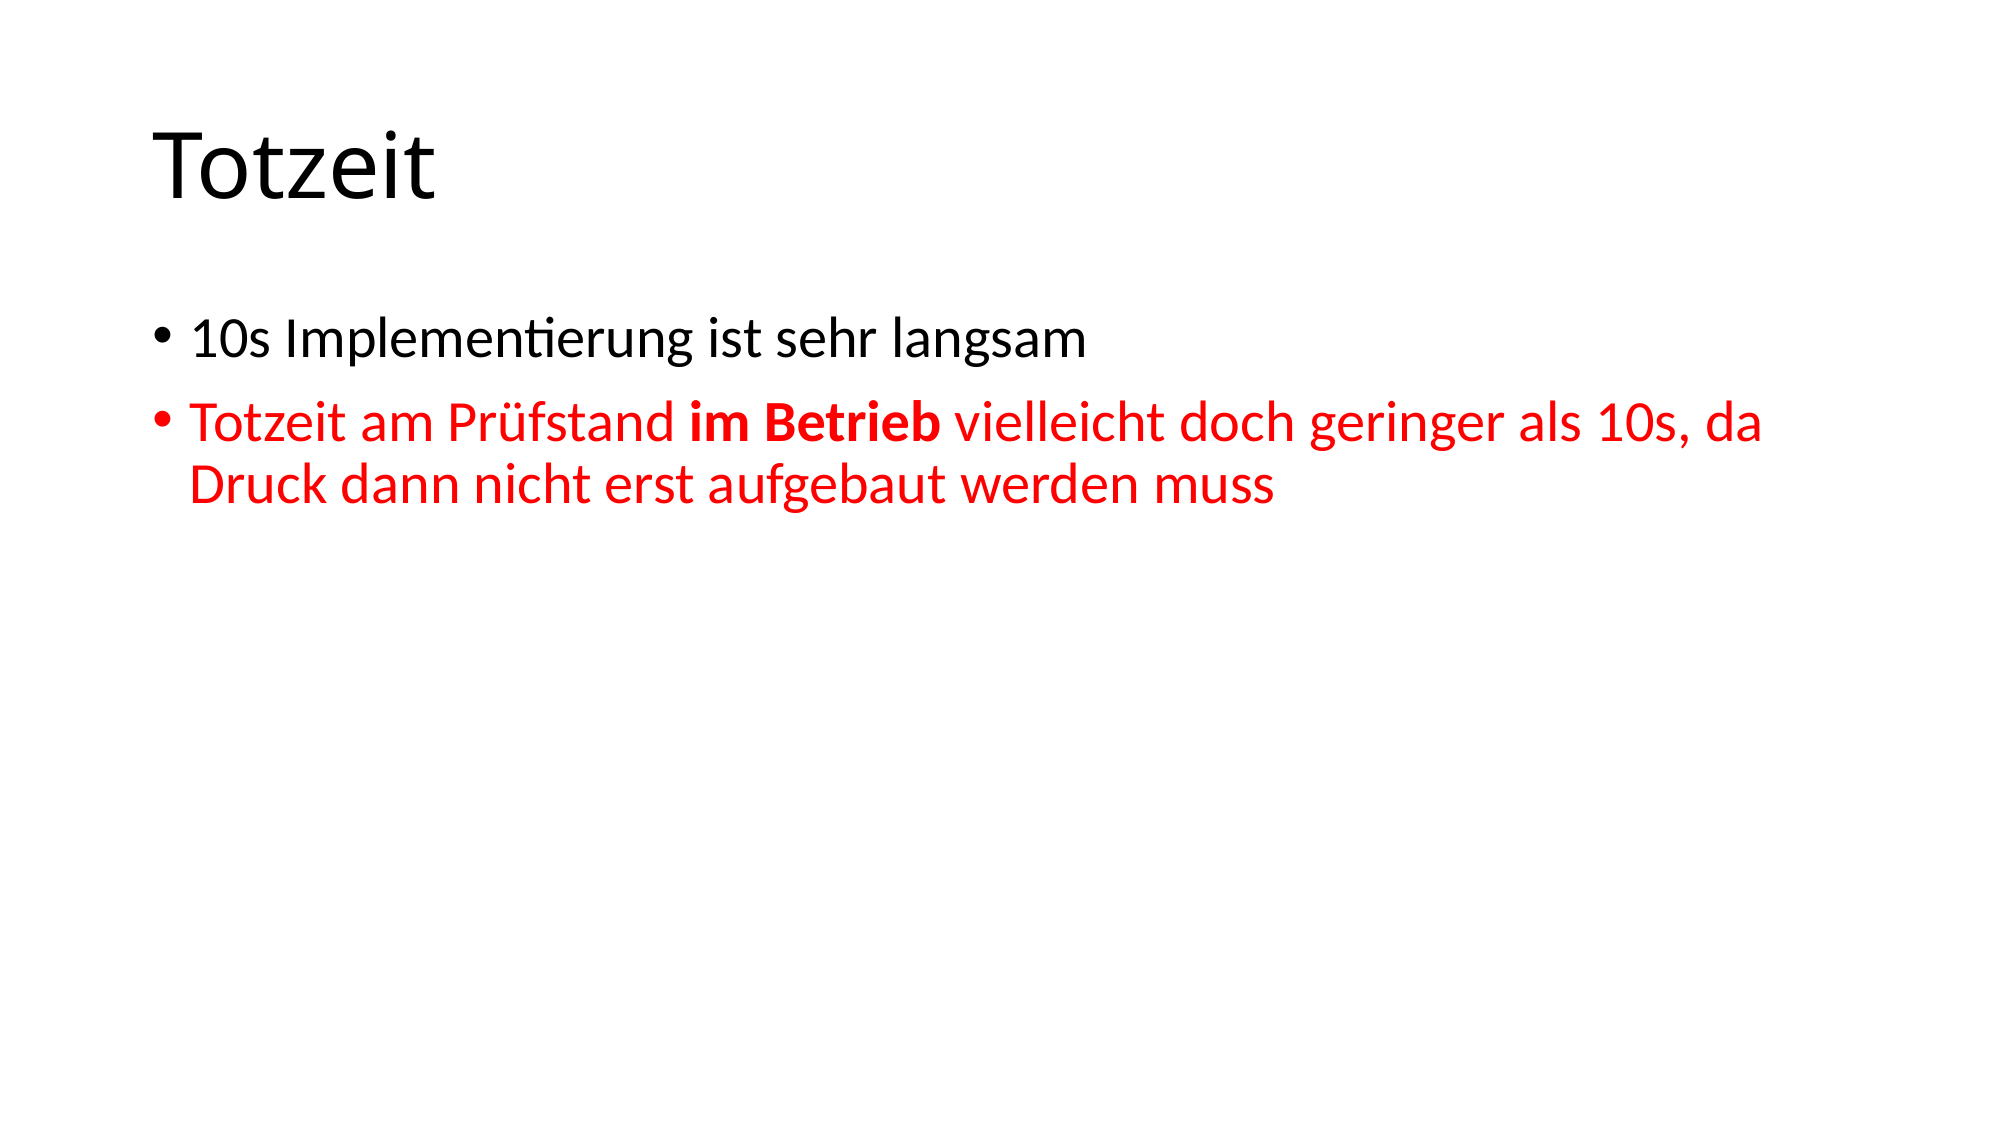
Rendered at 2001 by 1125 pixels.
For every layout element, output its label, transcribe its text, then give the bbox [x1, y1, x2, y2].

title Totzeit [137, 59, 1863, 278]
list 10s Implementierung ist sehr langsam Totzeit am Prüfstand im Betrieb vielleicht doch geringer als 10s, da Druck dann nicht erst aufgebaut werden muss [137, 299, 1863, 1014]
